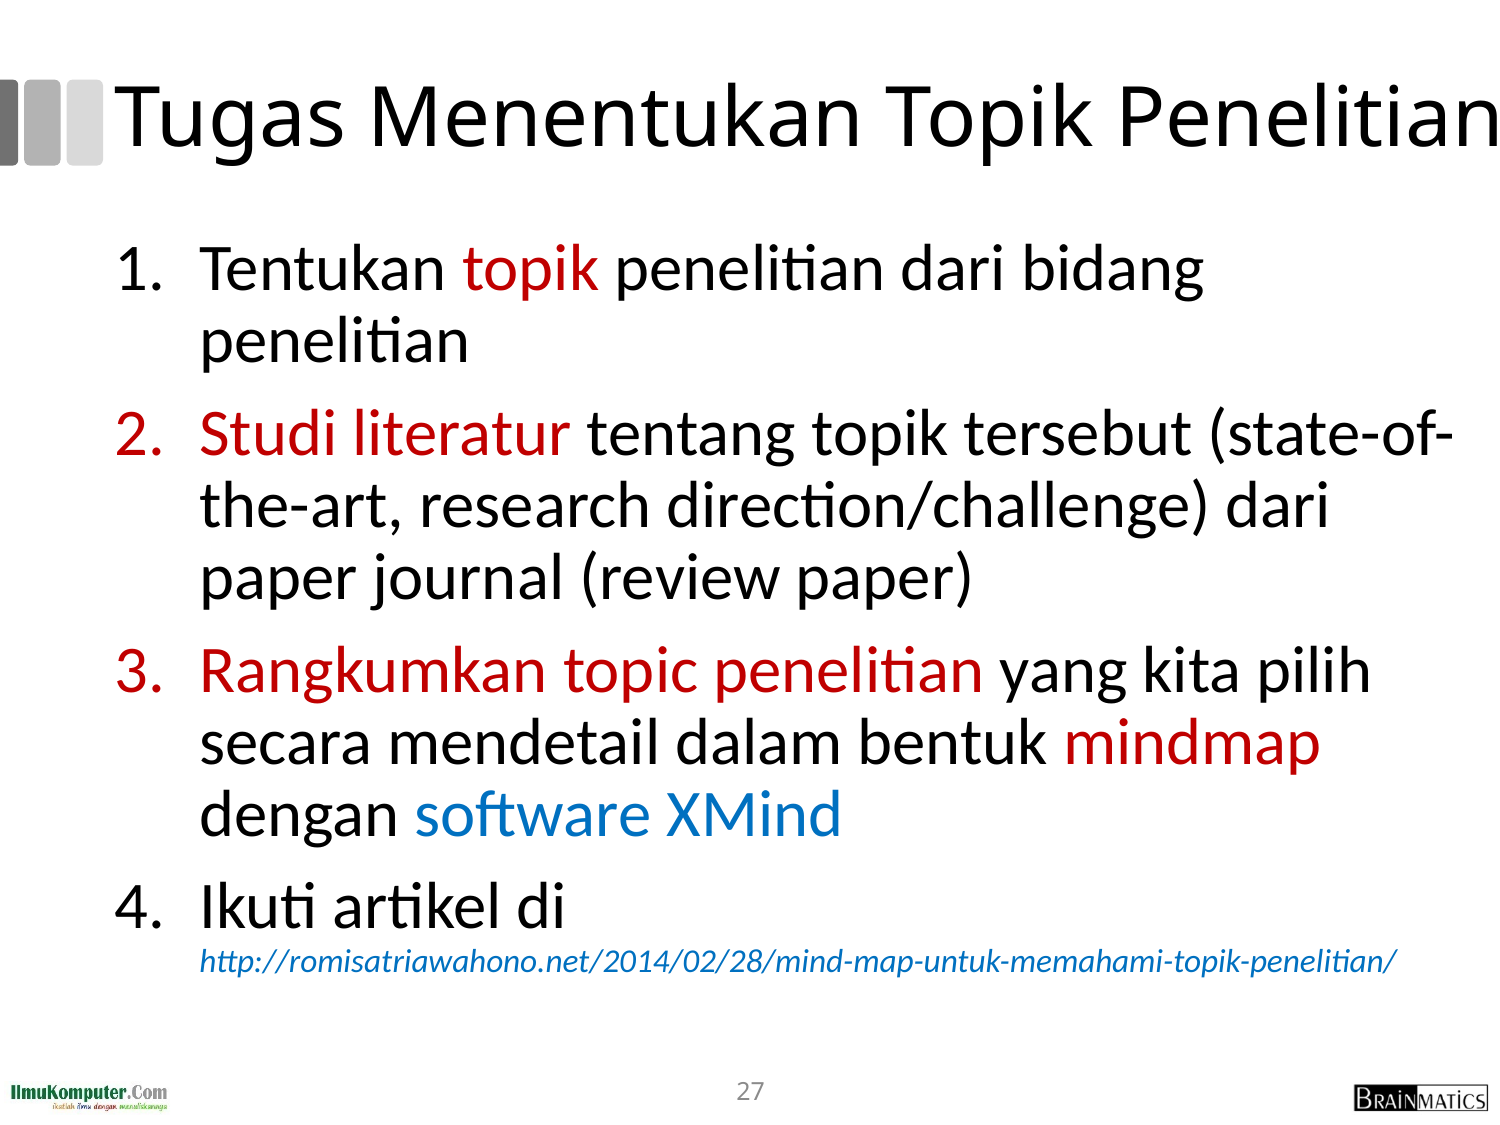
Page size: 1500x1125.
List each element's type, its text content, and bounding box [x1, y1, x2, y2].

title Tugas Menentukan Topik Penelitian [99, 66, 1500, 173]
picture [1351, 1081, 1491, 1115]
slide_number 27 [582, 1062, 920, 1123]
picture [4, 1081, 173, 1115]
list Tentukan topik penelitian dari bidang penelitian Studi literatur tentang topik tersebut (state-of-the-art, research direction/challenge) dari paper journal (review paper) Rangkumkan topic penelitian yang kita pilih secara mendetail dalam bentuk mindmap dengan software XMind Ikuti artikel di http://romisatriawahono.net/2014/02/28/mind-map-untuk-memahami-topik-penelitian/ [99, 224, 1475, 1050]
